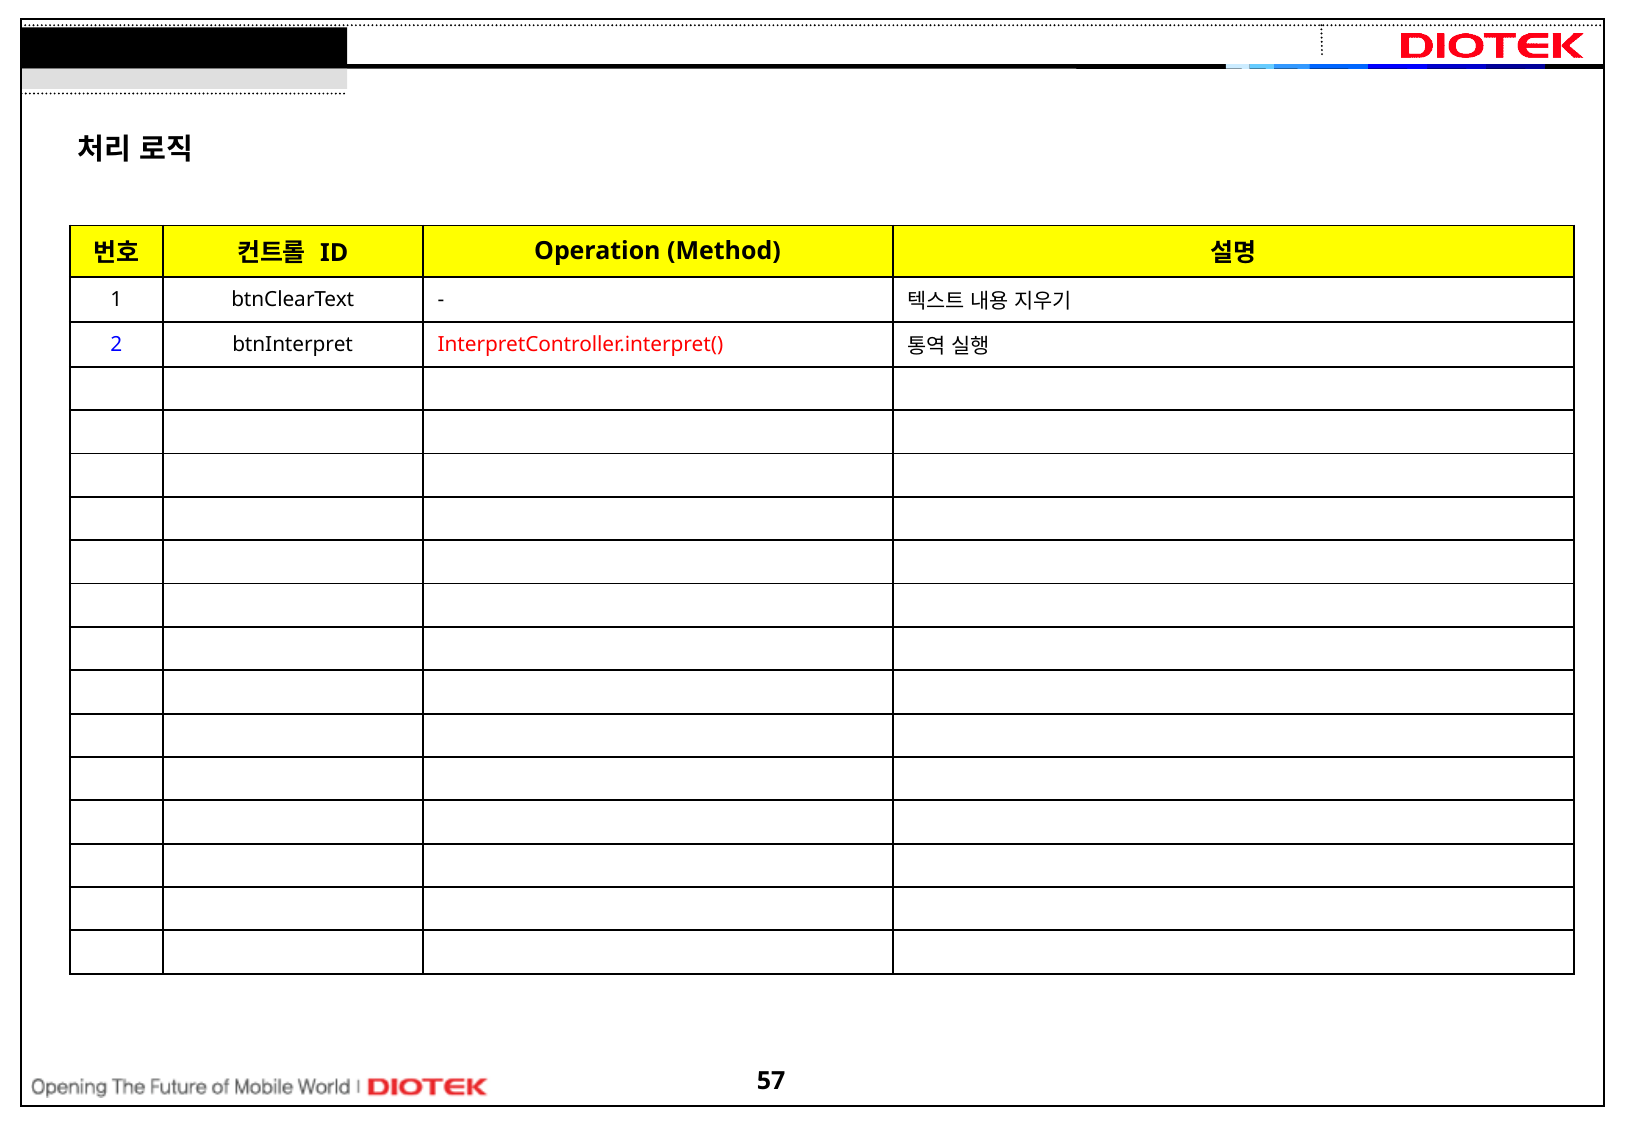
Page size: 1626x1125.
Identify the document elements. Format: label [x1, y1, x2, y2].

table_cell [71, 498, 162, 539]
table_cell [424, 628, 892, 669]
table_cell [164, 278, 422, 321]
table_cell [164, 758, 422, 799]
table_cell [894, 801, 1573, 843]
table_cell [71, 931, 162, 973]
table_cell [71, 368, 162, 409]
table_cell [424, 541, 892, 583]
table_cell [164, 323, 422, 366]
table_cell [71, 671, 162, 713]
table_cell [894, 628, 1573, 669]
table_cell [894, 758, 1573, 799]
table_cell [71, 628, 162, 669]
table_cell [164, 454, 422, 496]
table_cell [164, 411, 422, 453]
table_cell [71, 541, 162, 583]
table_cell [424, 368, 892, 409]
table_header [71, 226, 162, 276]
picture [1401, 33, 1584, 58]
table_cell [71, 411, 162, 453]
table_cell [424, 758, 892, 799]
table_cell [164, 845, 422, 886]
table_cell [424, 278, 892, 321]
table_cell [164, 498, 422, 539]
table_cell [894, 368, 1573, 409]
table_cell [71, 888, 162, 929]
table_cell [71, 584, 162, 626]
table_cell [164, 628, 422, 669]
table_cell [71, 801, 162, 843]
table_cell [71, 845, 162, 886]
picture [31, 1066, 508, 1098]
table_cell [164, 671, 422, 713]
table_cell [424, 888, 892, 929]
table_cell [894, 584, 1573, 626]
table_header [424, 226, 892, 276]
table_cell [894, 278, 1573, 321]
table_cell [164, 715, 422, 756]
table_cell [164, 584, 422, 626]
table_cell [424, 454, 892, 496]
table_cell [424, 584, 892, 626]
table_cell [894, 845, 1573, 886]
table_cell [164, 888, 422, 929]
table_cell [71, 454, 162, 496]
text_box [62, 123, 364, 174]
table_cell [424, 845, 892, 886]
table_cell [424, 801, 892, 843]
table_cell [894, 498, 1573, 539]
table_cell [424, 671, 892, 713]
table_cell [424, 715, 892, 756]
table_cell [894, 931, 1573, 973]
table_cell [164, 541, 422, 583]
table_cell [71, 758, 162, 799]
table_cell [164, 801, 422, 843]
table_header [164, 226, 422, 276]
table_cell [894, 323, 1573, 366]
table_cell [164, 368, 422, 409]
table_cell [71, 278, 162, 321]
table_cell [424, 411, 892, 453]
table_cell [894, 541, 1573, 583]
table_cell [71, 715, 162, 756]
table_cell [424, 931, 892, 973]
table_cell [424, 323, 892, 366]
table_cell [894, 454, 1573, 496]
table_cell [894, 888, 1573, 929]
table_cell [71, 323, 162, 366]
table_cell [894, 411, 1573, 453]
table_cell [164, 931, 422, 973]
table_cell [894, 715, 1573, 756]
table_cell [894, 671, 1573, 713]
table_header [894, 226, 1573, 276]
table_cell [424, 498, 892, 539]
